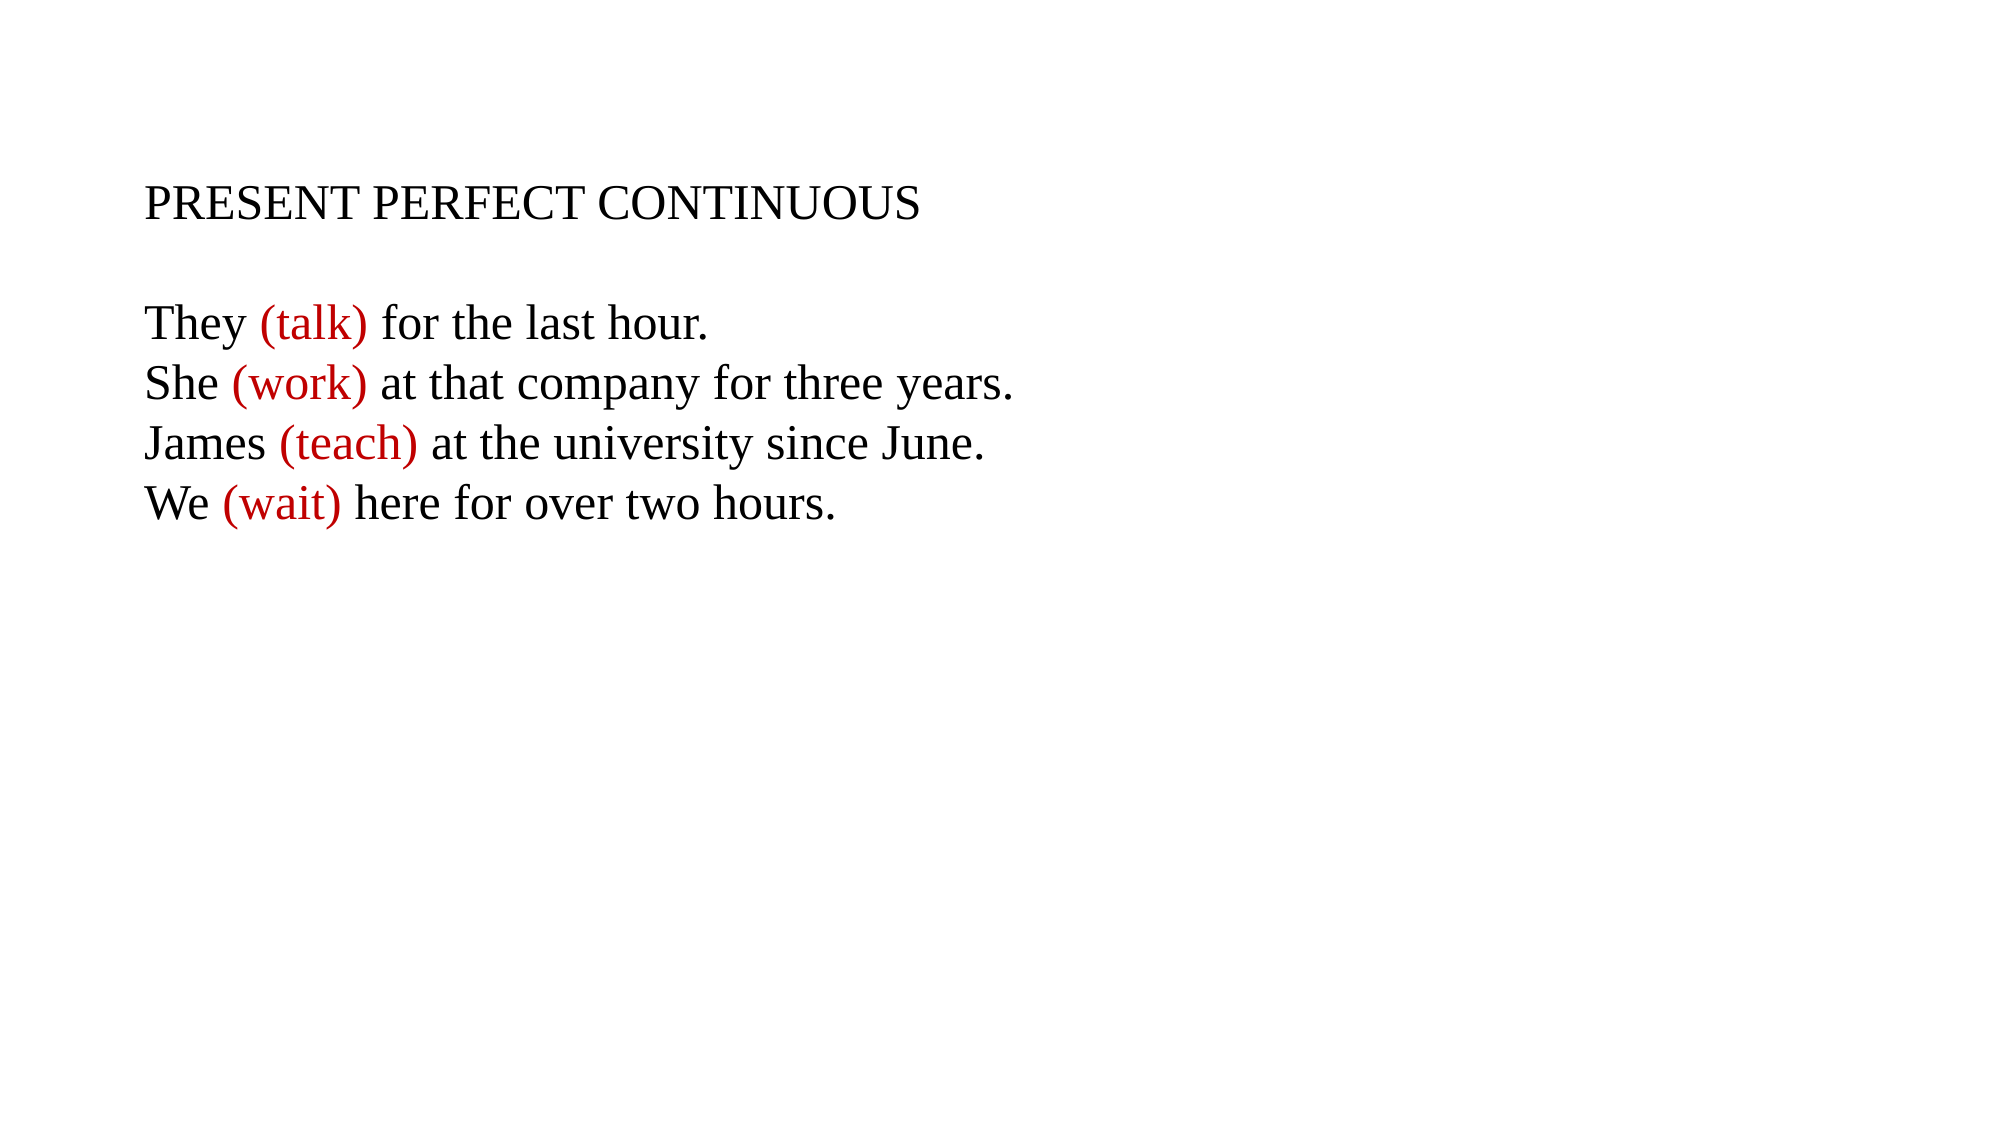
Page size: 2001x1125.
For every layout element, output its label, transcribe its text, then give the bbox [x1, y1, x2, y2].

text_box PRESENT PERFECT CONTINUOUS They (talk) for the last hour. She (work) at that company for three years. James (teach) at the university since June. We (wait) here for over two hours. [129, 162, 1786, 538]
